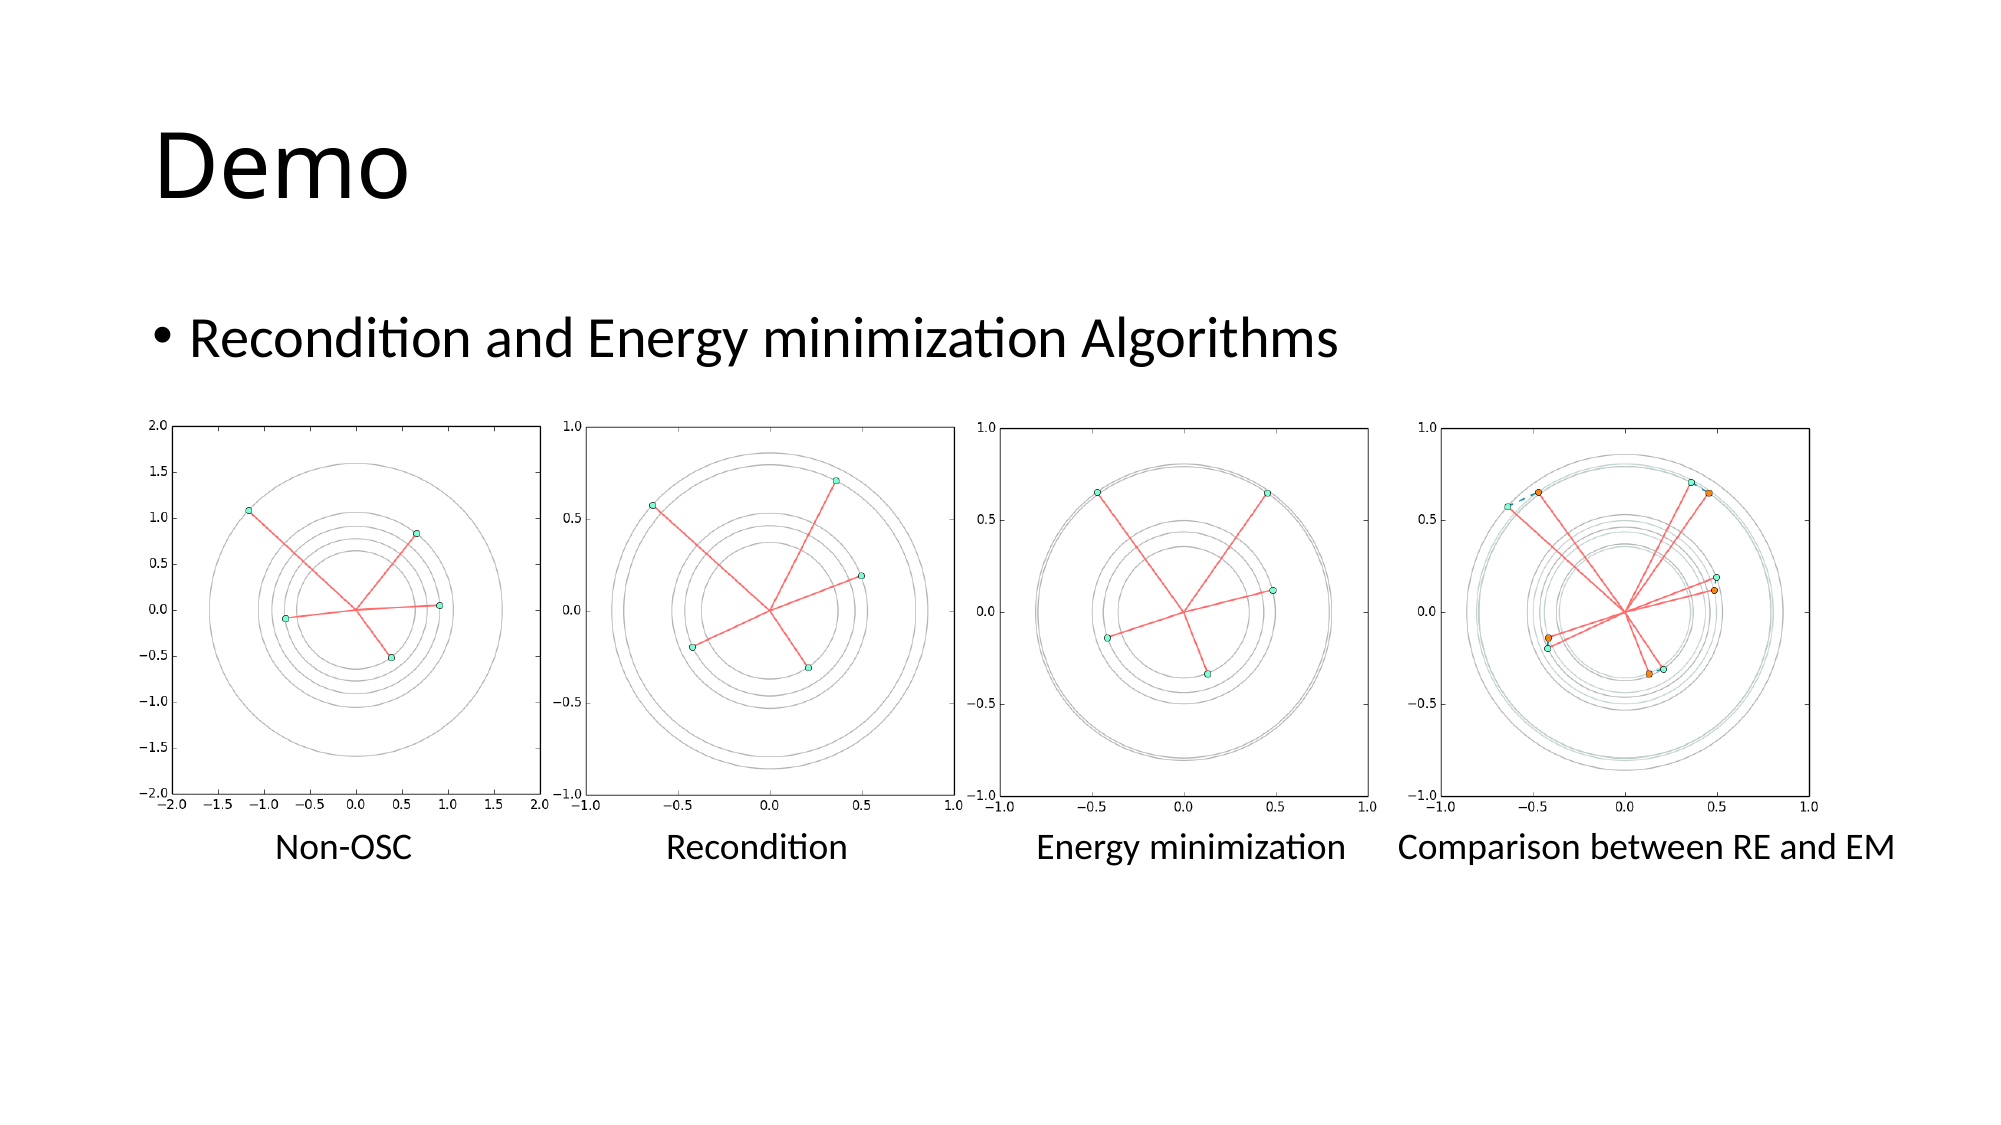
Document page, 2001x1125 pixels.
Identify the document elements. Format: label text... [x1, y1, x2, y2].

text_box Non-OSC [260, 814, 428, 875]
picture [137, 418, 1378, 815]
text_box Comparison between RE and EM [1383, 814, 1911, 875]
title Demo [137, 59, 1863, 278]
picture [1405, 418, 1821, 815]
text_box Recondition [651, 814, 864, 875]
text_box Energy minimization [1021, 815, 1362, 875]
list Recondition and Energy minimization Algorithms [137, 299, 1863, 1014]
